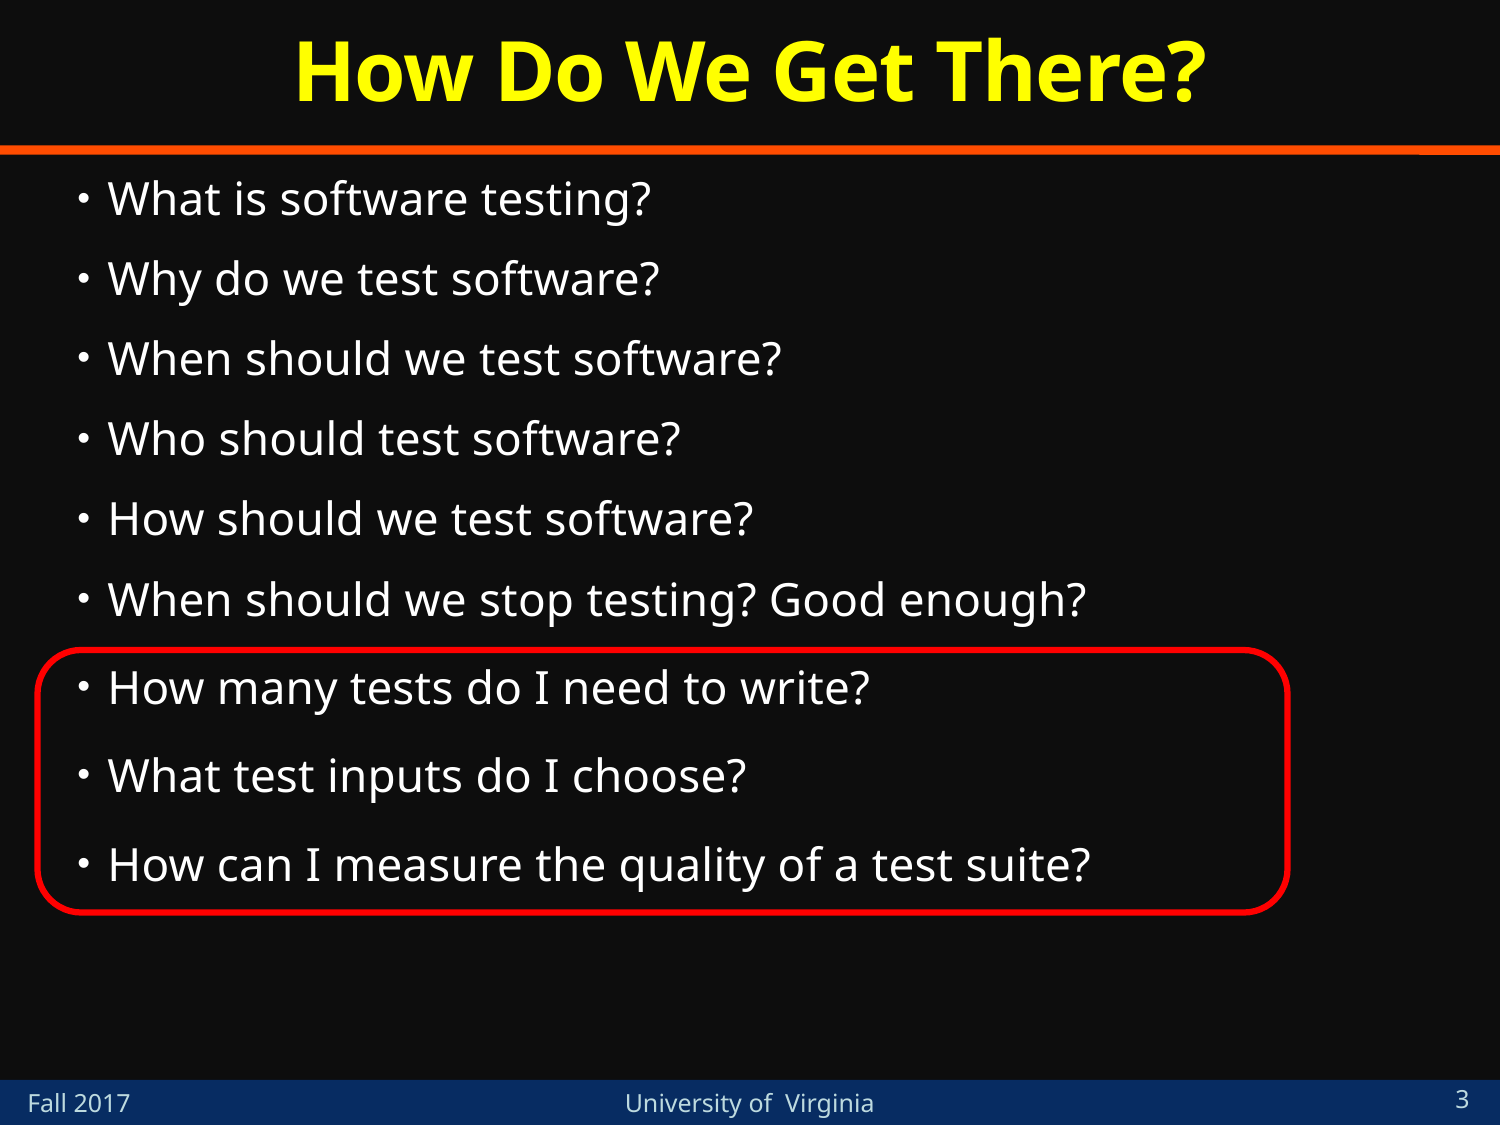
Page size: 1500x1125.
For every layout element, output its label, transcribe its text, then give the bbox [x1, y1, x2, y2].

text_box [36, 648, 1289, 914]
title How Do We Get There? [0, 0, 1500, 150]
list What is software testing? Why do we test software? When should we test software? Who should test software? How should we test software? When should we stop testing? Good enough? How many tests do I need to write? What test inputs do I choose? How can I measure the quality of a test suite? [62, 162, 1488, 1063]
